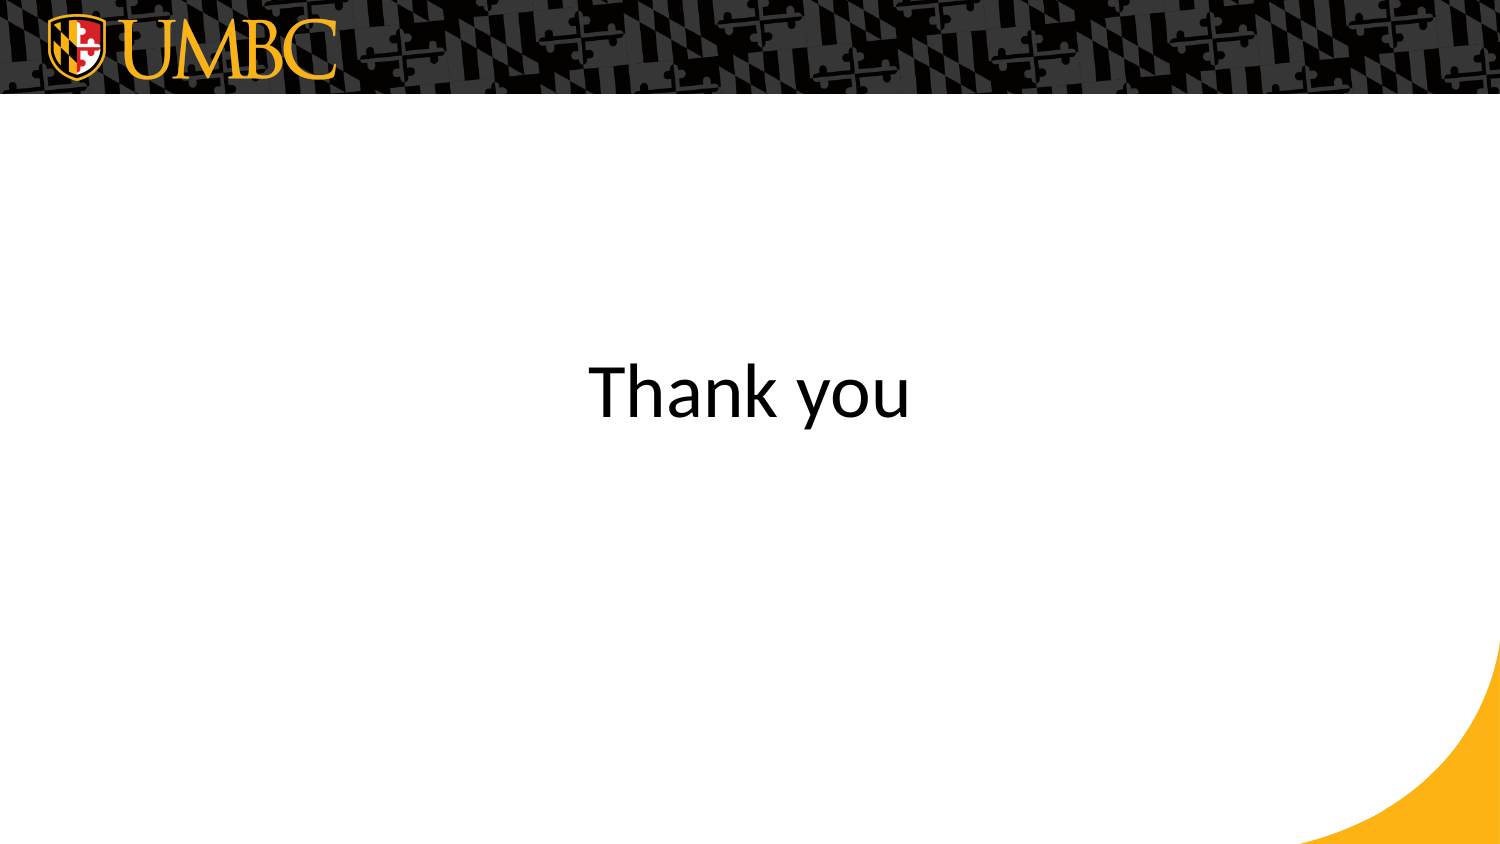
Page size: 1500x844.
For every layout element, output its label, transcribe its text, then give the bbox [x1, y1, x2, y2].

title Thank you [75, 340, 1425, 446]
picture [0, 0, 1500, 94]
picture [1299, 639, 1500, 844]
